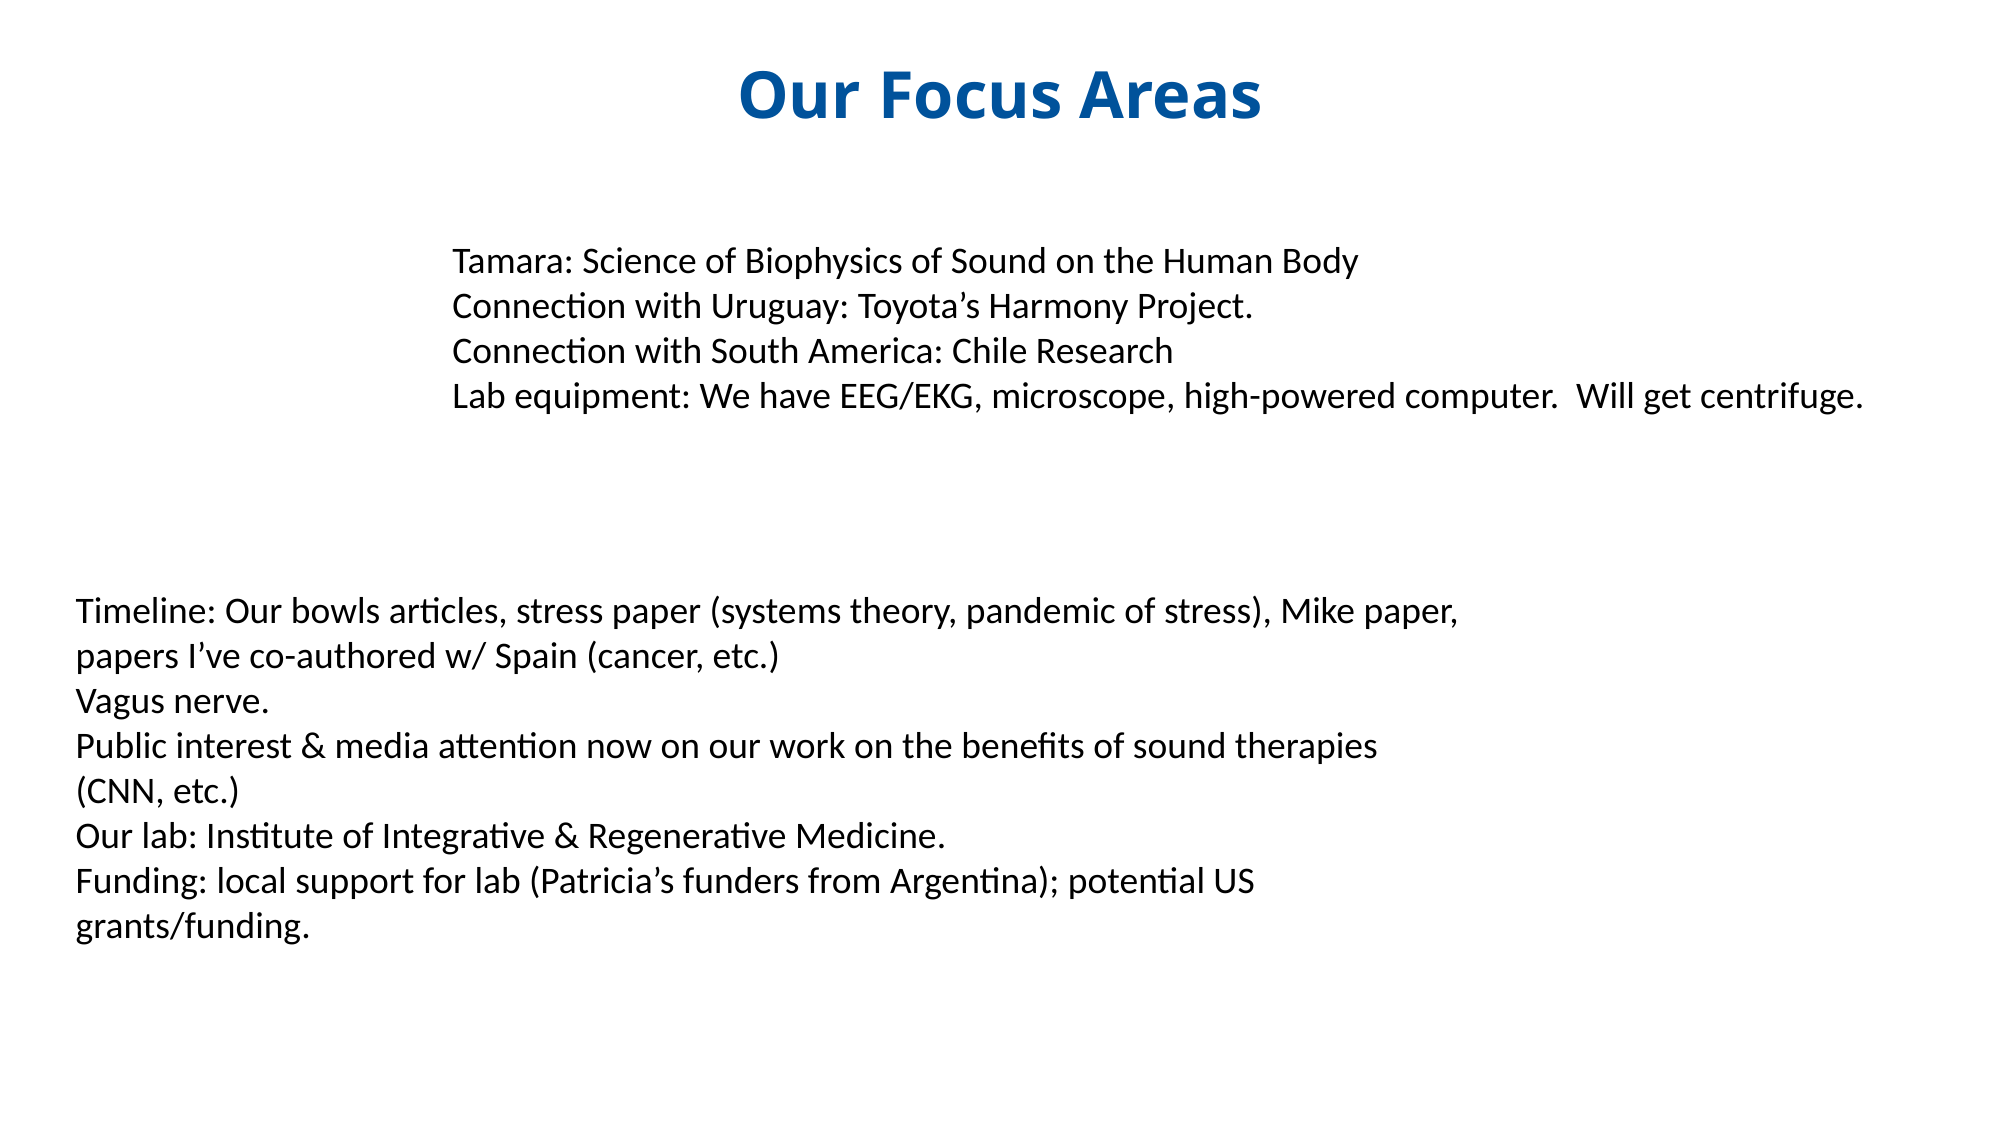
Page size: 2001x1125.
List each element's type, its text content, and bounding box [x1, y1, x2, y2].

text_box Tamara: Science of Biophysics of Sound on the Human Body Connection with Uruguay: Toyota’s Harmony Project. Connection with South America: Chile Research Lab equipment: We have EEG/EKG, microscope, high-powered computer. Will get centrifuge. [437, 228, 1882, 423]
text_box Our Focus Areas [150, 46, 1850, 140]
text_box Timeline: Our bowls articles, stress paper (systems theory, pandemic of stress), Mike paper, papers I’ve co-authored w/ Spain (cancer, etc.) Vagus nerve. Public interest & media attention now on our work on the benefits of sound therapies (CNN, etc.) Our lab: Institute of Integrative & Regenerative Medicine. Funding: local support for lab (Patricia’s funders from Argentina); potential US grants/funding. [60, 578, 1476, 954]
